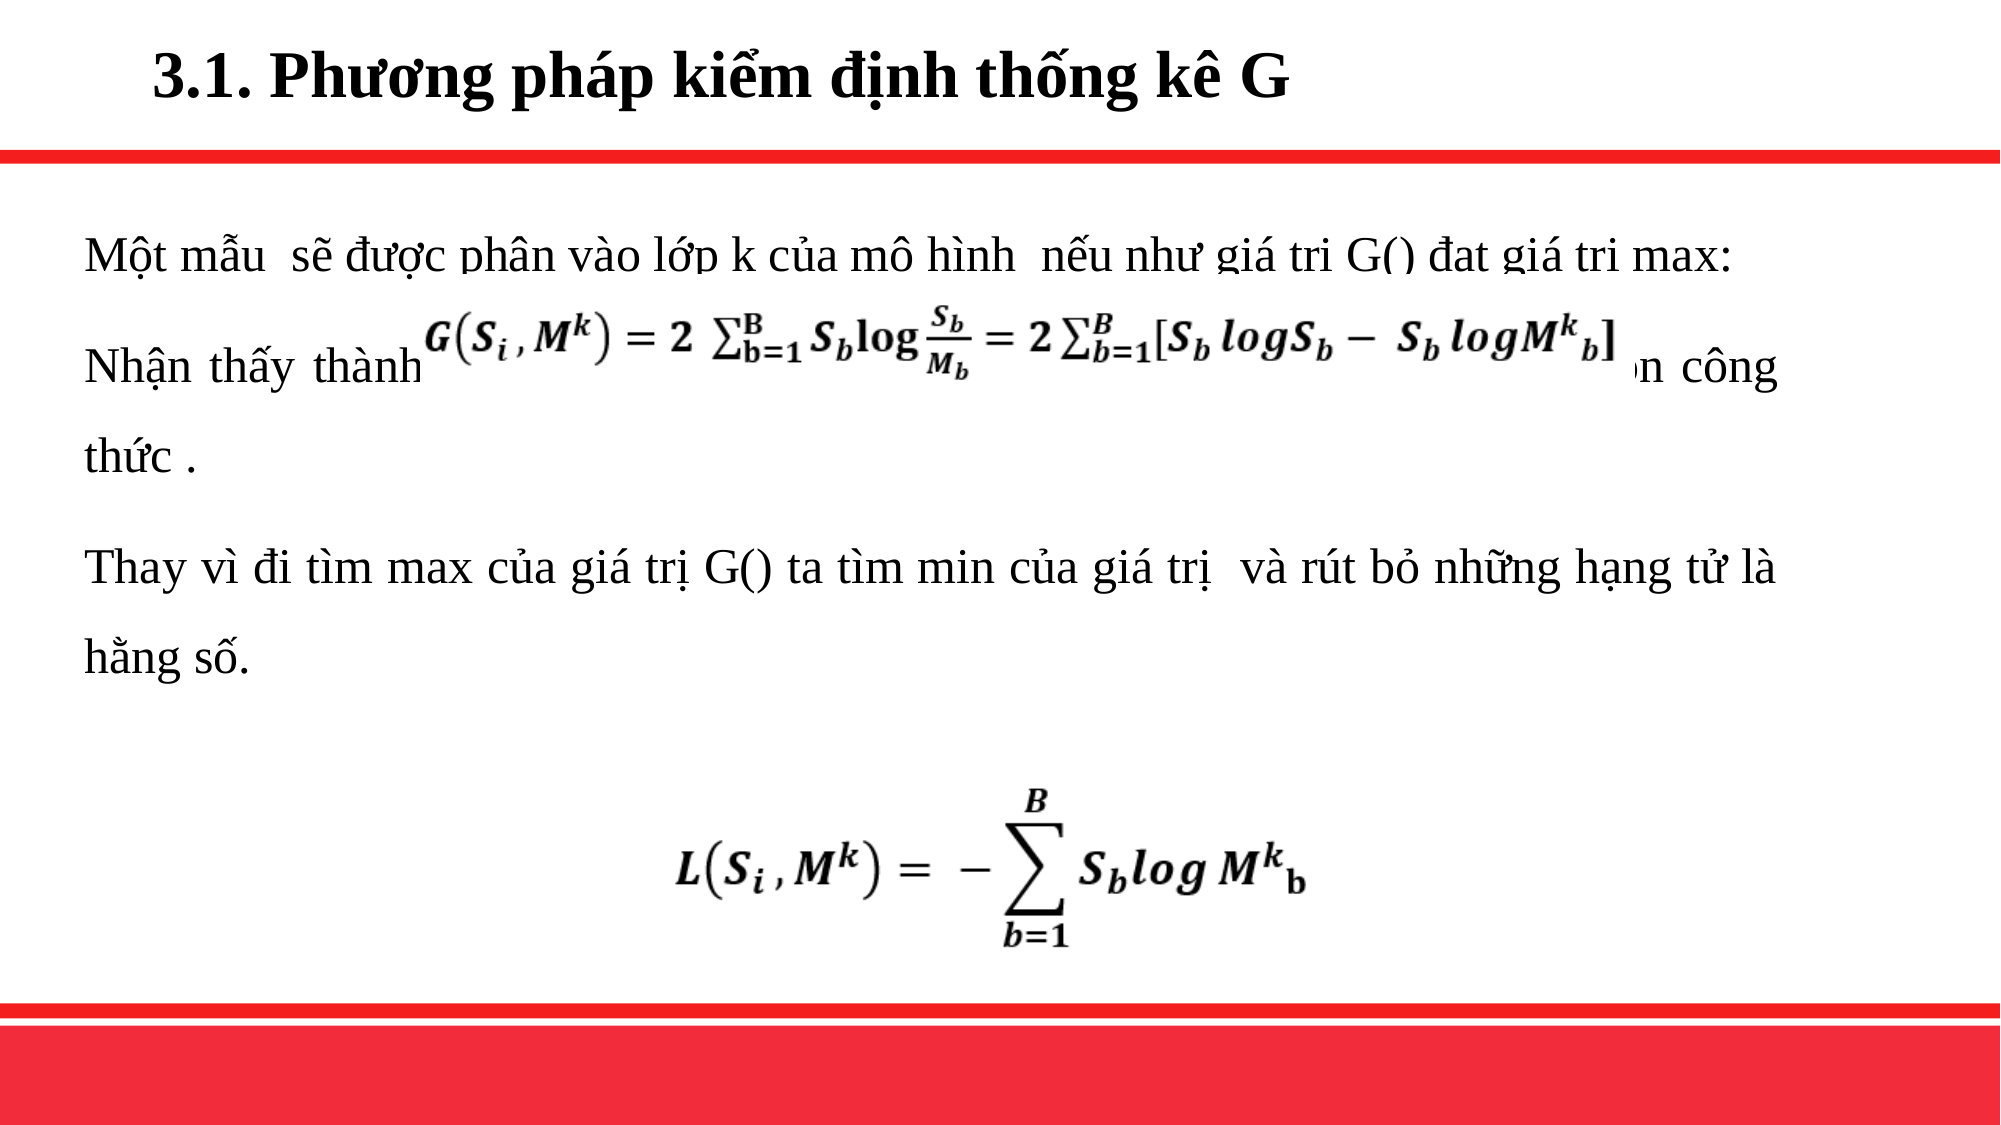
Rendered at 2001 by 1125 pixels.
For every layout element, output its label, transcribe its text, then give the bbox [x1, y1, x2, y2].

picture [420, 274, 1635, 418]
title 3.1. Phương pháp kiểm định thống kê G [137, 21, 1863, 131]
picture [624, 767, 1353, 977]
